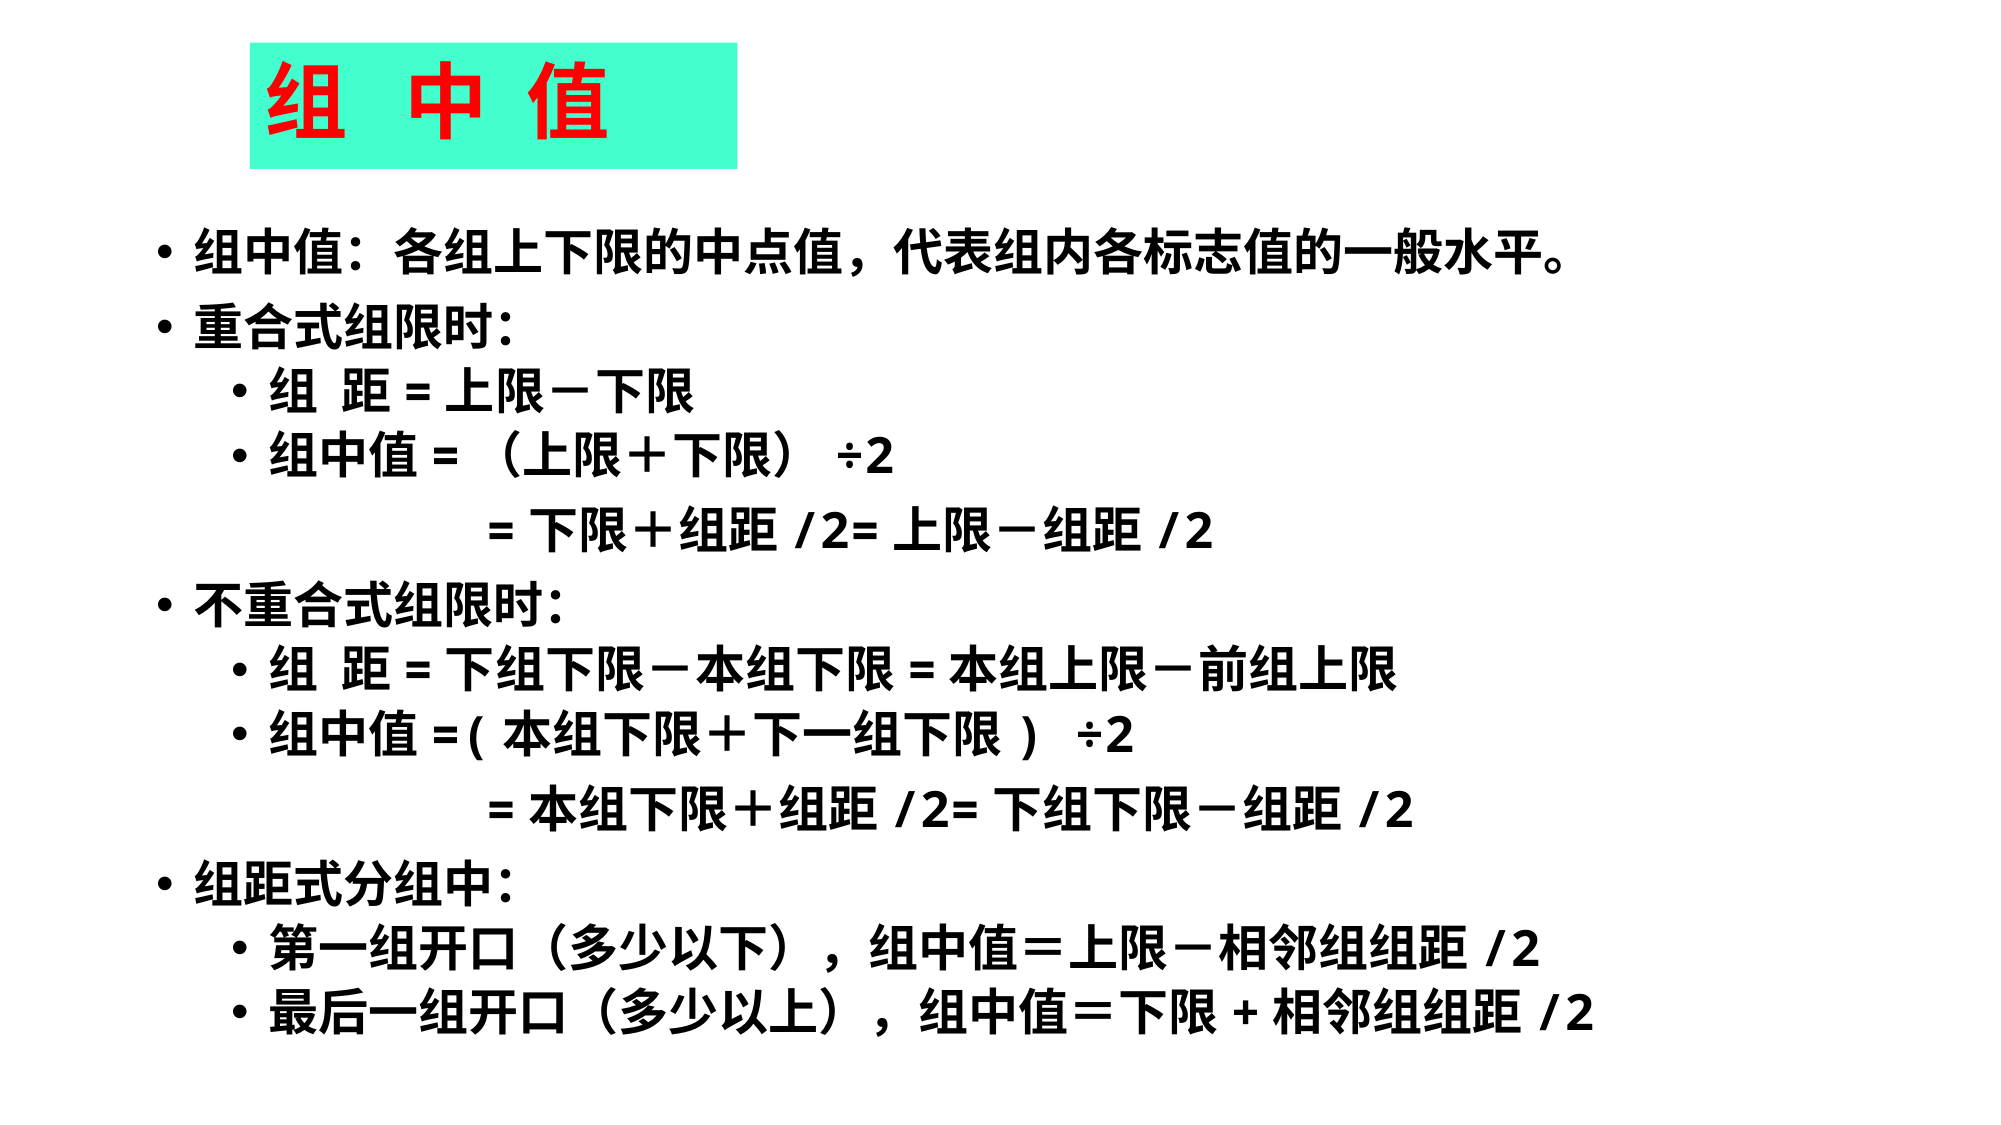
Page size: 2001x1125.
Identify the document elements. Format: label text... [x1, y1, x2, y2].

title 组 中 值 [249, 42, 738, 169]
list 组中值：各组上下限的中点值，代表组内各标志值的一般水平。 重合式组限时： 组 距=上限－下限 组中值=（上限＋下限）÷2 =下限＋组距/2=上限－组距/2 不重合式组限时： 组 距=下组下限－本组下限=本组上限－前组上限 组中值=(本组下限＋下一组下限) ÷2 =本组下限＋组距/2=下组下限－组距/2 组距式分组中： 第一组开口（多少以下），组中值＝上限－相邻组组距/2 最后一组开口（多少以上），组中值＝下限+相邻组组距/2 [141, 219, 1875, 1058]
